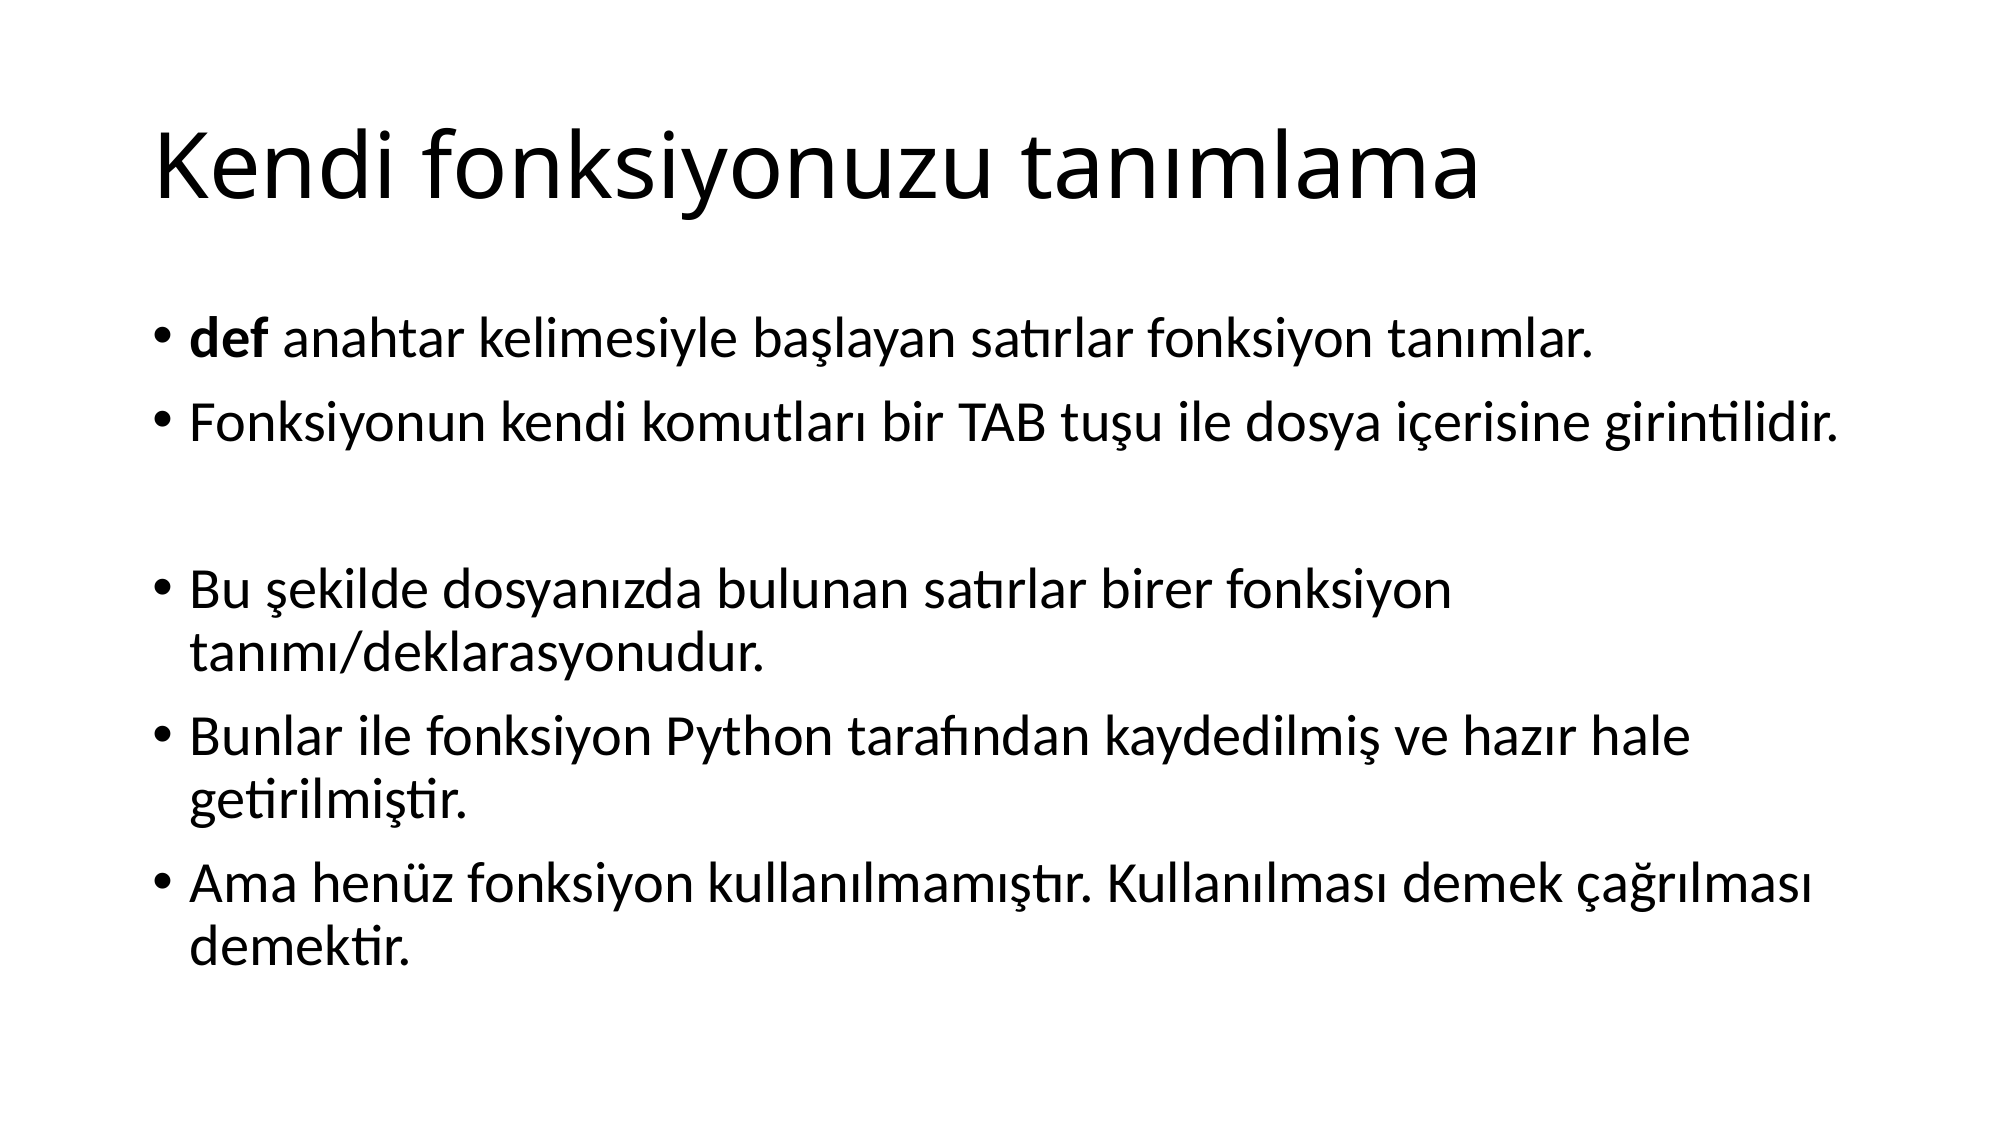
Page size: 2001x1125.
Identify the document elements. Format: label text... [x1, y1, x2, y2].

list def anahtar kelimesiyle başlayan satırlar fonksiyon tanımlar. Fonksiyonun kendi komutları bir TAB tuşu ile dosya içerisine girintilidir. Bu şekilde dosyanızda bulunan satırlar birer fonksiyon tanımı/deklarasyonudur. Bunlar ile fonksiyon Python tarafından kaydedilmiş ve hazır hale getirilmiştir. Ama henüz fonksiyon kullanılmamıştır. Kullanılması demek çağrılması demektir. [137, 299, 1863, 1014]
title Kendi fonksiyonuzu tanımlama [137, 59, 1863, 278]
